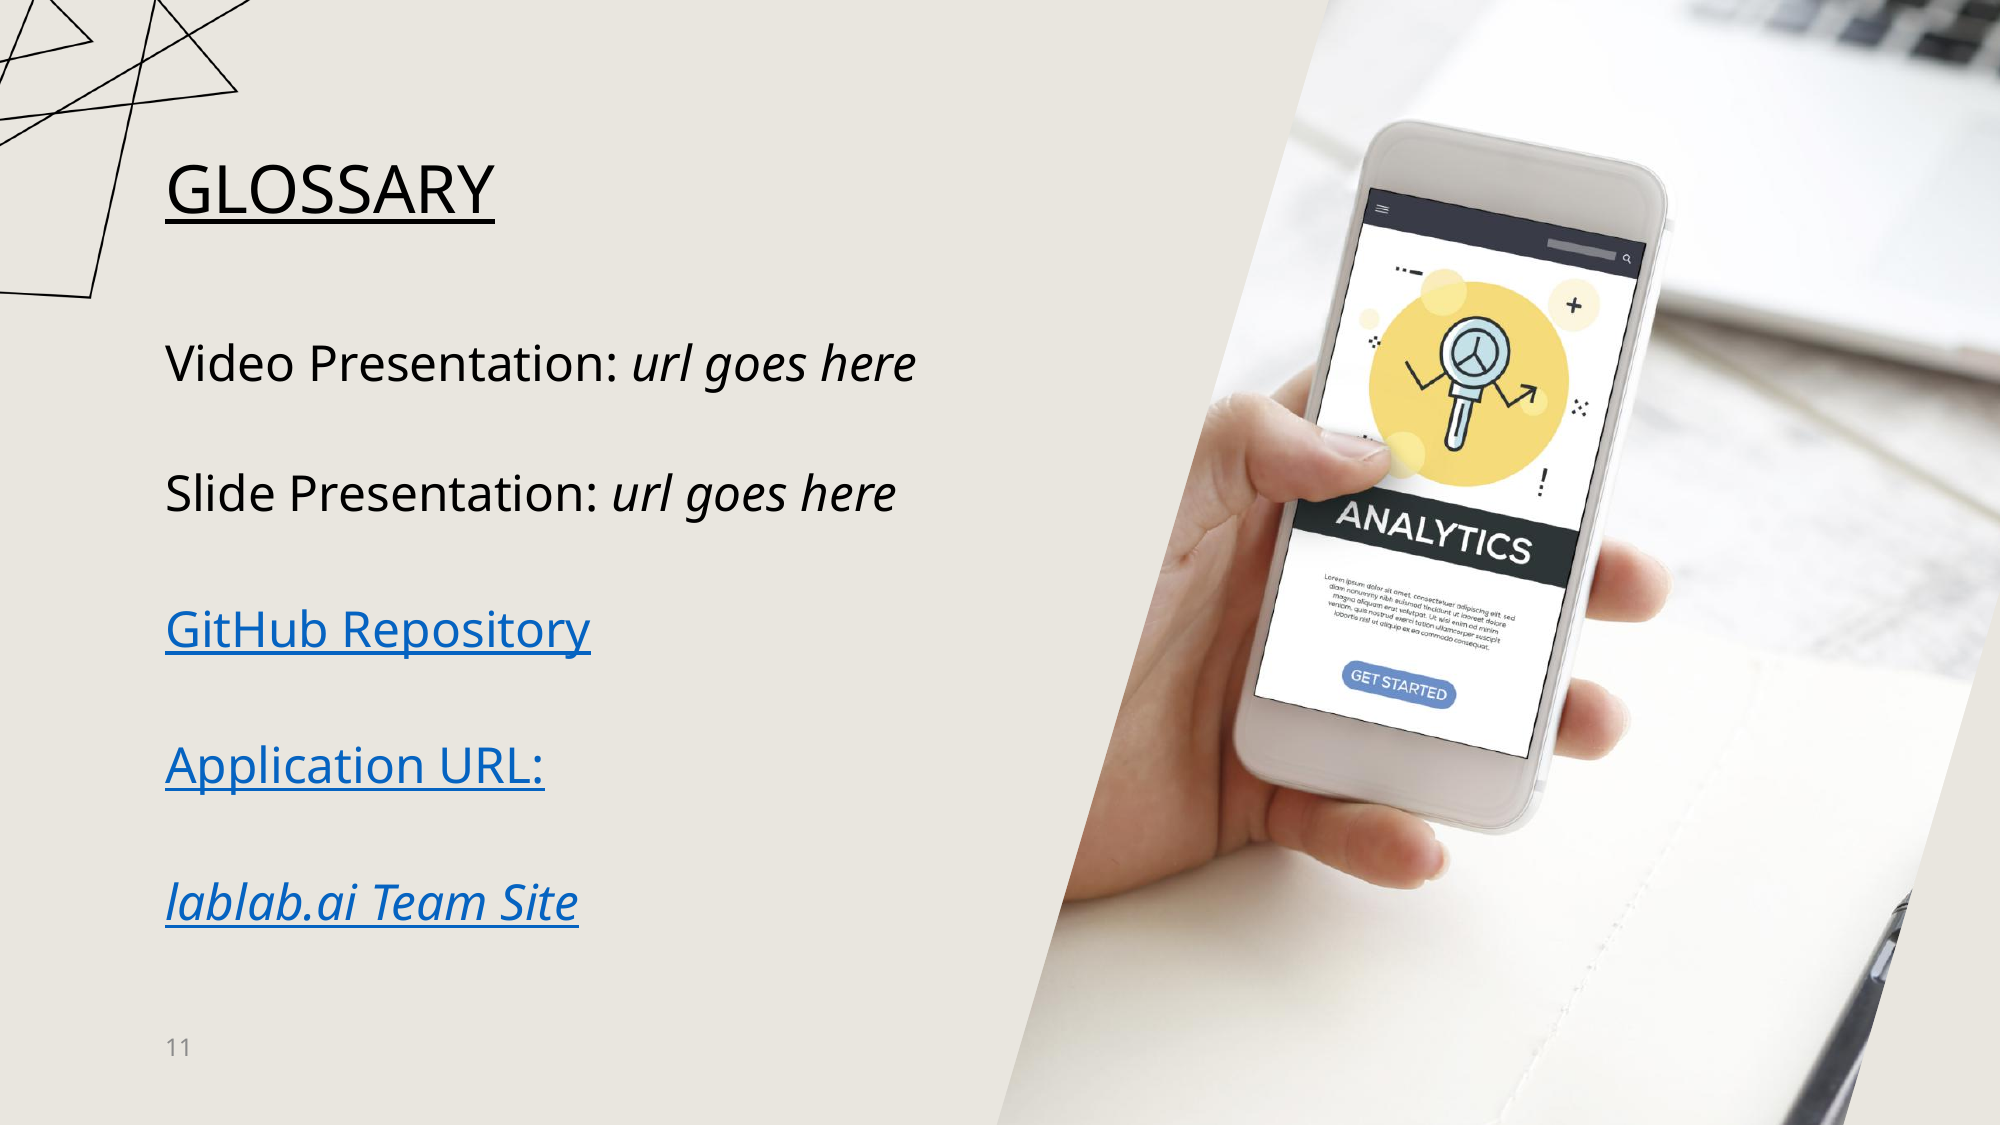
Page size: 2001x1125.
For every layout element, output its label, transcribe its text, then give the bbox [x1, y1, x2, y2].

picture [996, 0, 2000, 1125]
title glossary [150, 73, 996, 311]
picture [0, 0, 274, 311]
list Video Presentation: url goes here Slide Presentation: url goes here GitHub Repository Application URL: lablab.ai Team Site [150, 331, 996, 947]
slide_number 11 [150, 1024, 254, 1074]
